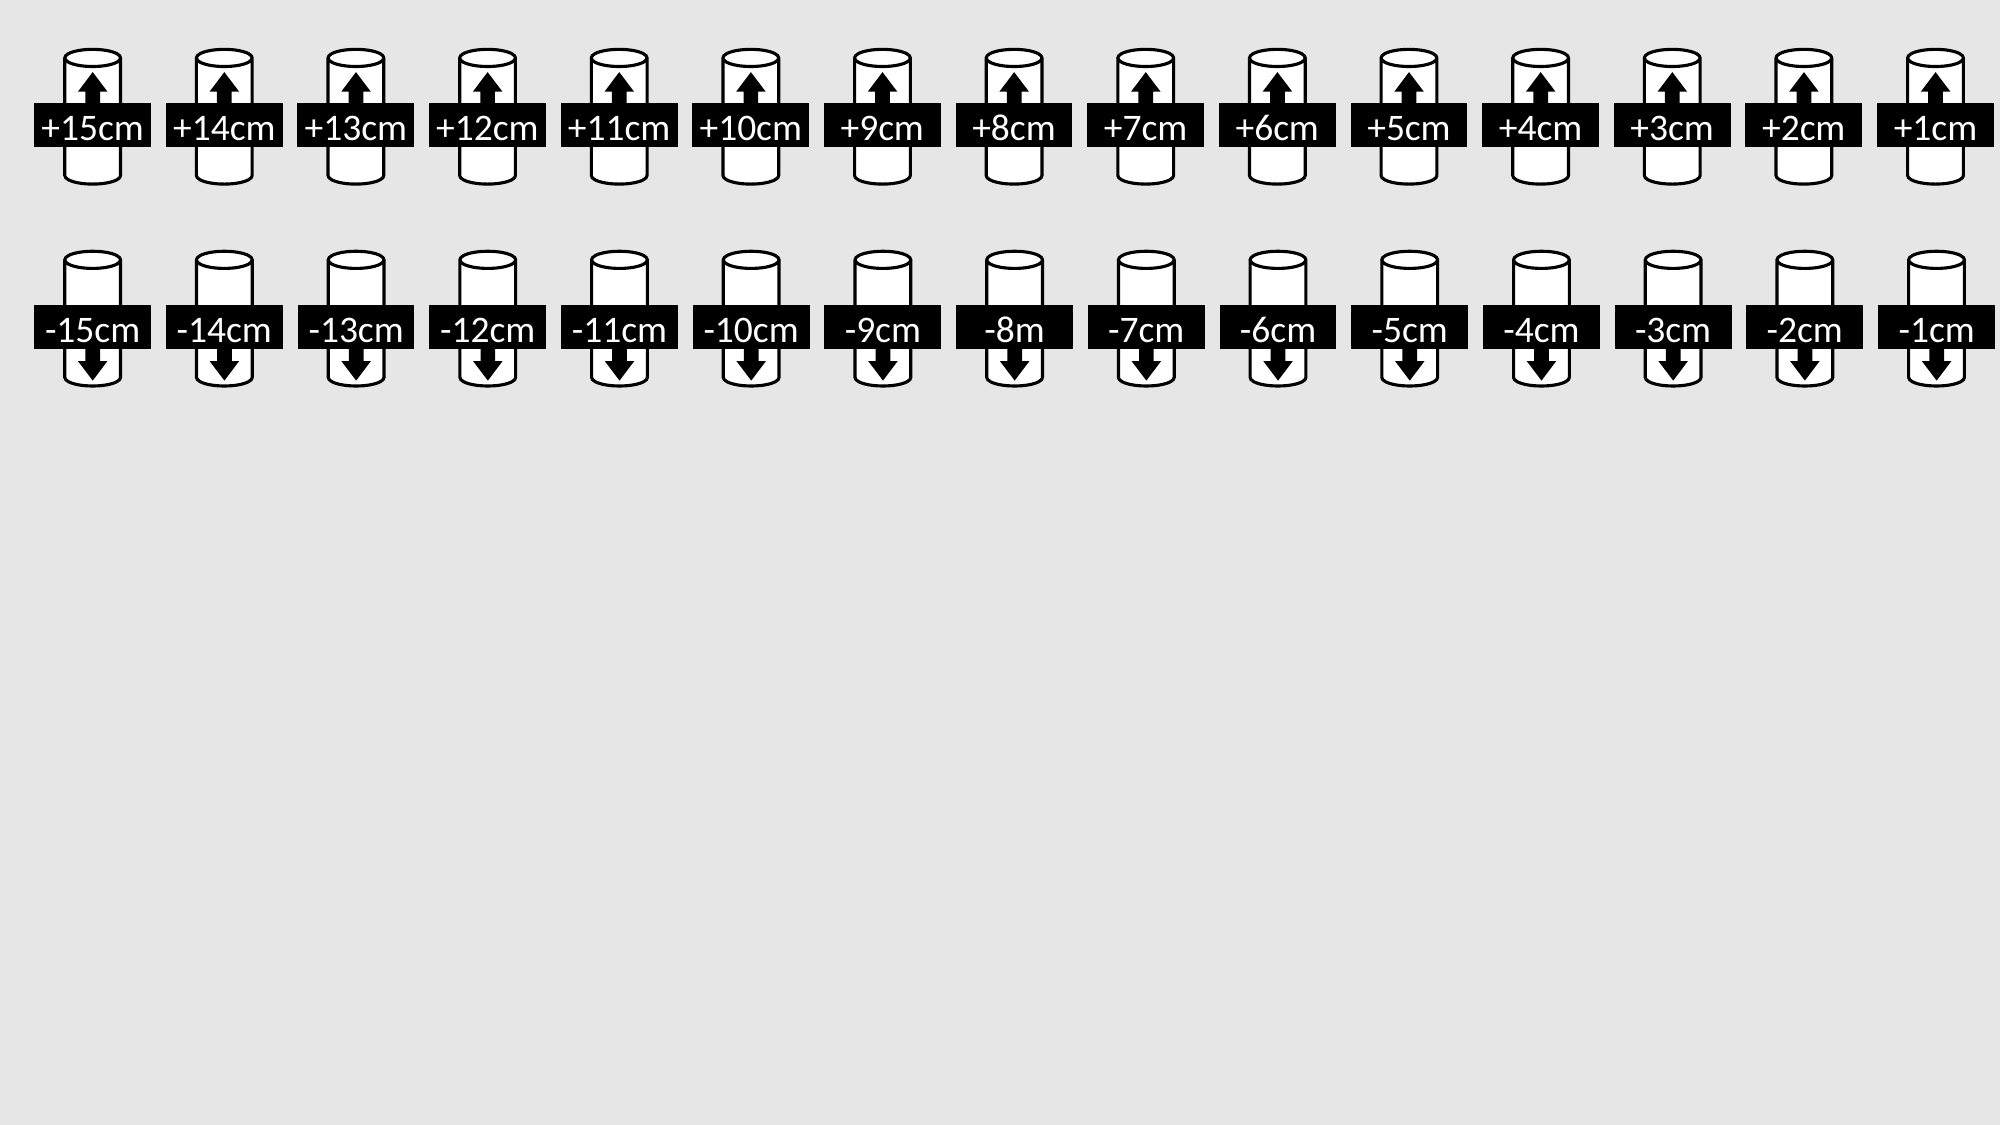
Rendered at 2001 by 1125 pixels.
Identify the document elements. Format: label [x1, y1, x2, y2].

text_box [1571, 15, 1702, 217]
text_box [1702, 15, 1834, 217]
text_box [1835, 217, 2000, 420]
text_box [518, 15, 649, 217]
text_box [1308, 217, 1440, 420]
text_box [1440, 217, 1572, 420]
text_box [1439, 15, 1571, 217]
text_box [1044, 15, 1176, 217]
text_box [1176, 15, 1308, 217]
text_box [0, 15, 123, 217]
text_box [123, 217, 255, 420]
text_box [1045, 217, 1177, 420]
text_box [649, 15, 781, 217]
text_box [781, 217, 913, 420]
text_box [1703, 217, 1835, 420]
text_box [518, 217, 650, 420]
text_box [913, 217, 1045, 420]
text_box [781, 15, 913, 217]
text_box [255, 217, 386, 420]
text_box [913, 15, 1044, 217]
text_box [1834, 15, 2000, 217]
text_box [254, 15, 386, 217]
text_box [1572, 217, 1703, 420]
text_box [1177, 217, 1308, 420]
text_box [0, 217, 123, 420]
text_box [1308, 15, 1439, 217]
text_box [386, 15, 518, 217]
text_box [386, 217, 518, 420]
text_box [123, 15, 254, 217]
text_box [650, 217, 781, 420]
